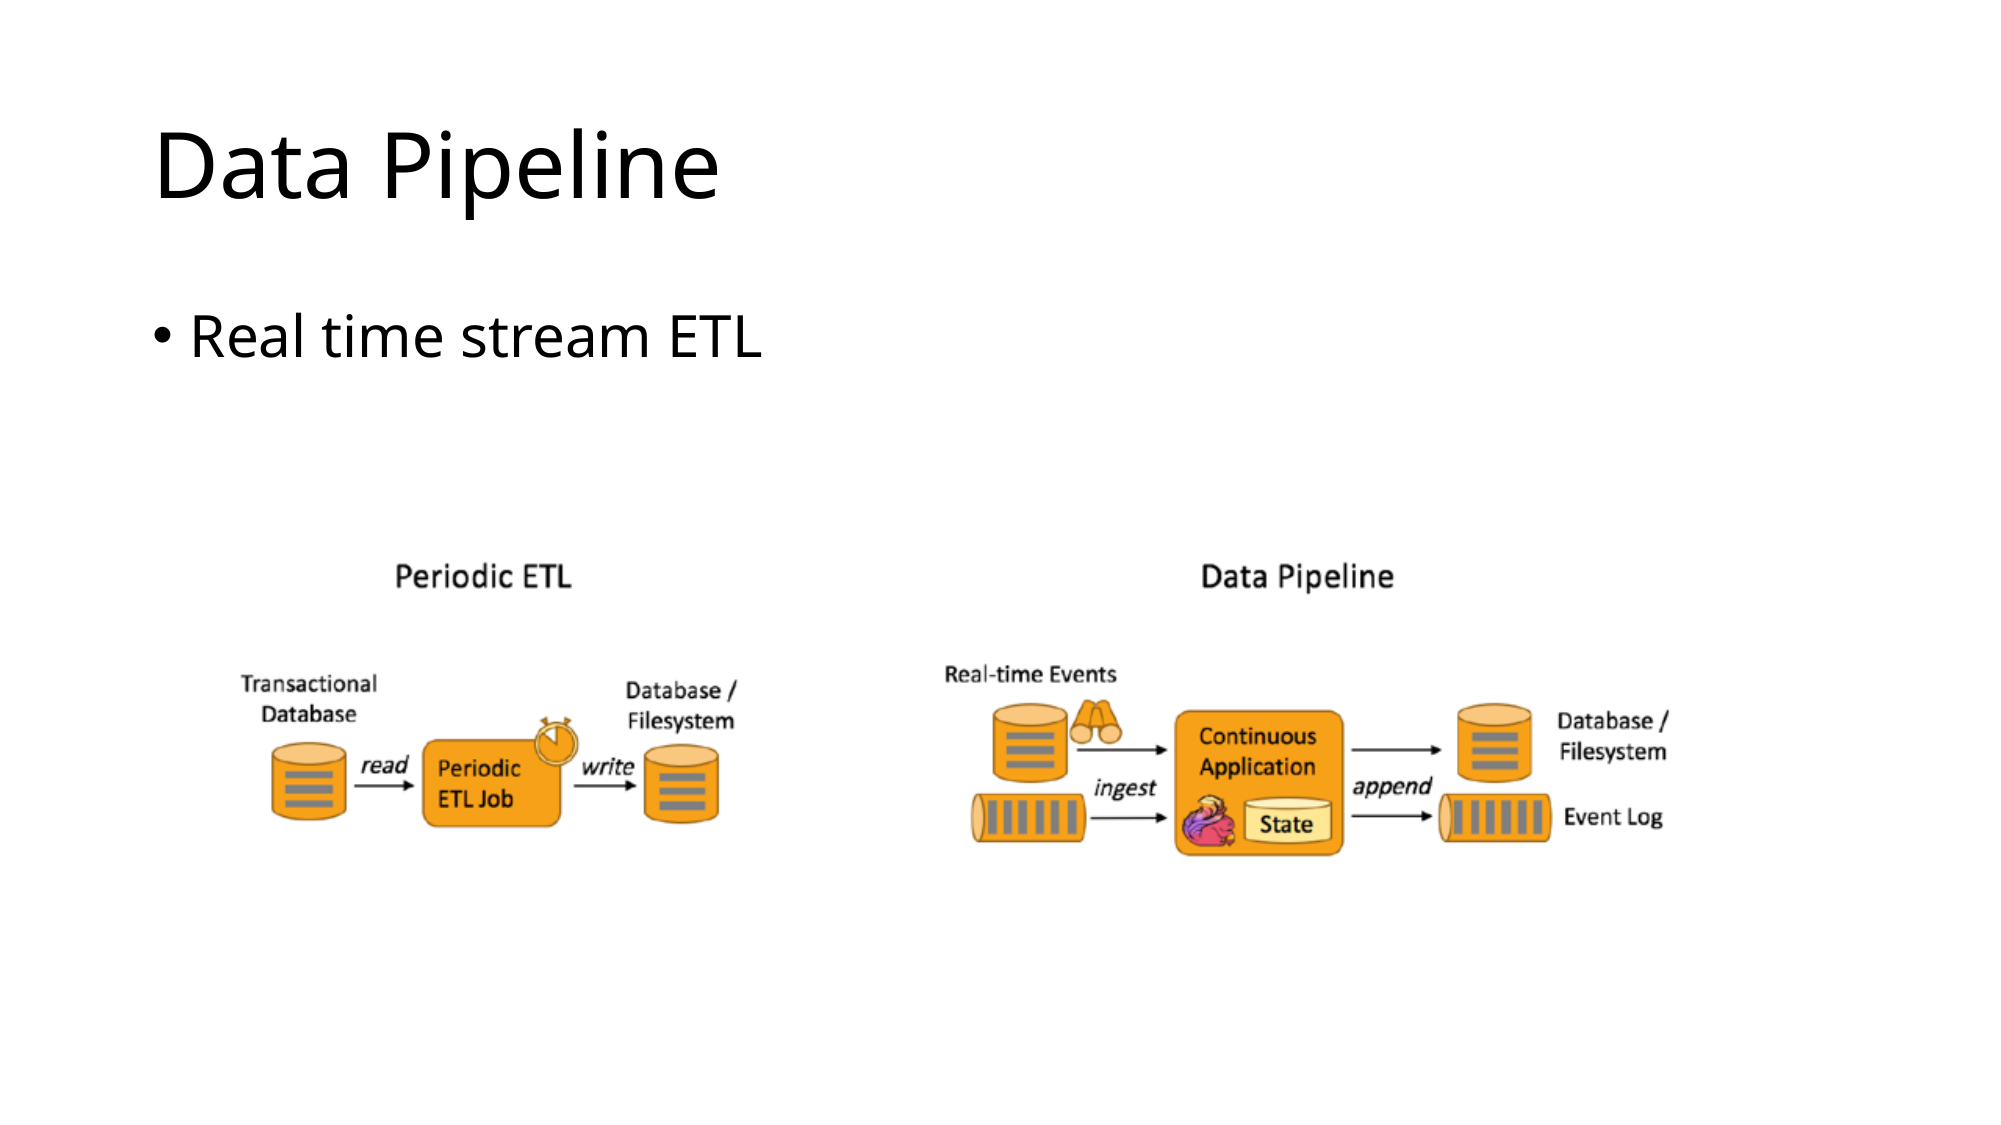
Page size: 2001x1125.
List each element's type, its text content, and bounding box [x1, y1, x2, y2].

list Real time stream ETL [137, 299, 1863, 1014]
title Data Pipeline [137, 59, 1863, 278]
picture [217, 517, 1783, 913]
